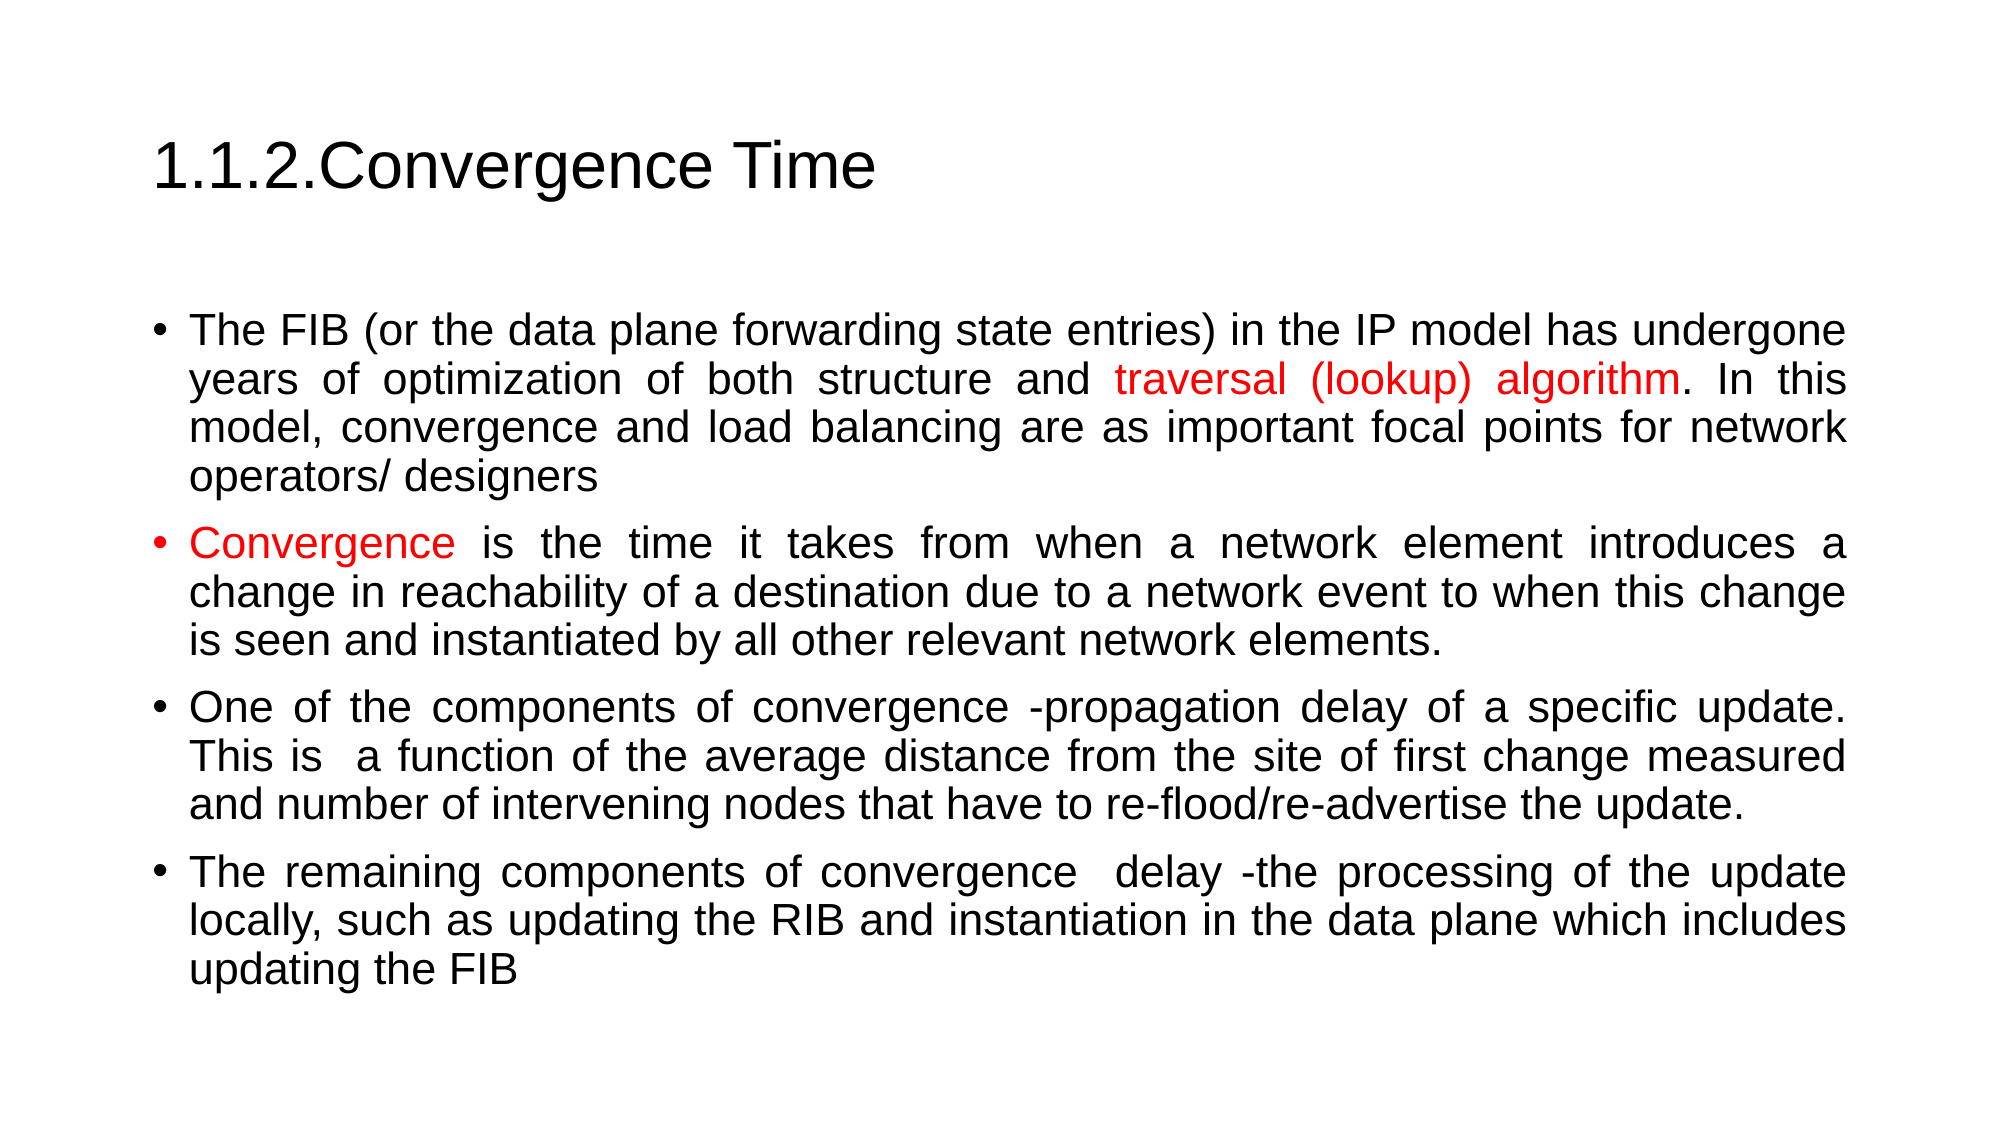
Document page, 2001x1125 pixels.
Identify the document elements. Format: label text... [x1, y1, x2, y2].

title 1.1.2.Convergence Time [137, 58, 1863, 276]
list The FIB (or the data plane forwarding state entries) in the IP model has undergone years of optimization of both structure and traversal (lookup) algorithm. In this model, convergence and load balancing are as important focal points for network operators/ designers Convergence is the time it takes from when a network element introduces a change in reachability of a destination due to a network event to when this change is seen and instantiated by all other relevant network elements. One of the components of convergence -propagation delay of a specific update. This is a function of the average distance from the site of first change measured and number of intervening nodes that have to re-flood/re-advertise the update. The remaining components of convergence delay -the processing of the update locally, such as updating the RIB and instantiation in the data plane which includes updating the FIB [137, 299, 1863, 1014]
